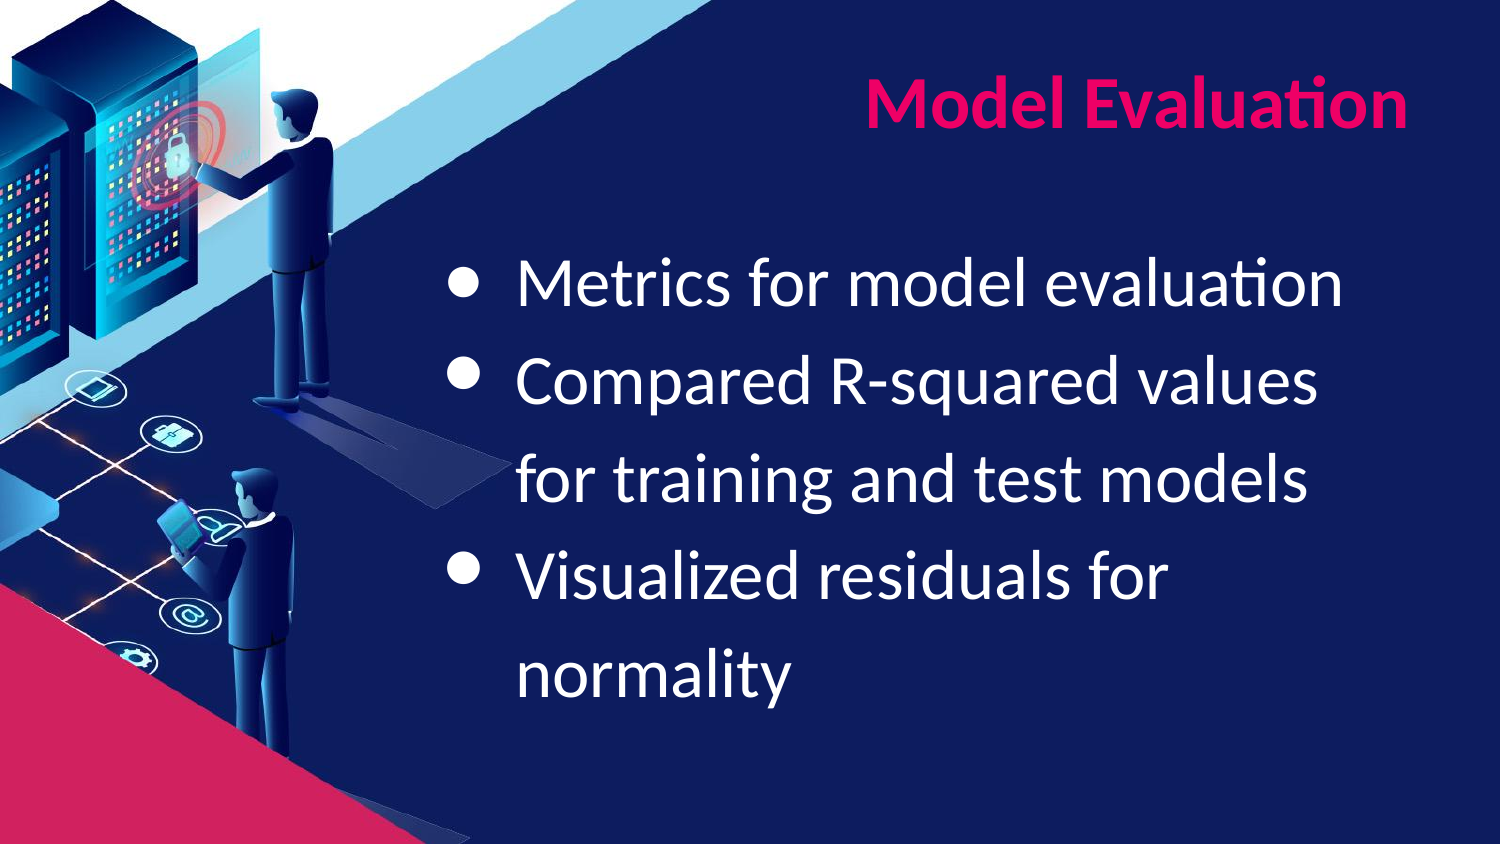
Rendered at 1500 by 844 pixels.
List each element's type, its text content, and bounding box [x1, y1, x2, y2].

title Model Evaluation [423, 46, 1425, 195]
list Metrics for model evaluation Compared R-squared values for training and test models Visualized residuals for normality [425, 215, 1427, 780]
picture [0, 0, 1500, 844]
